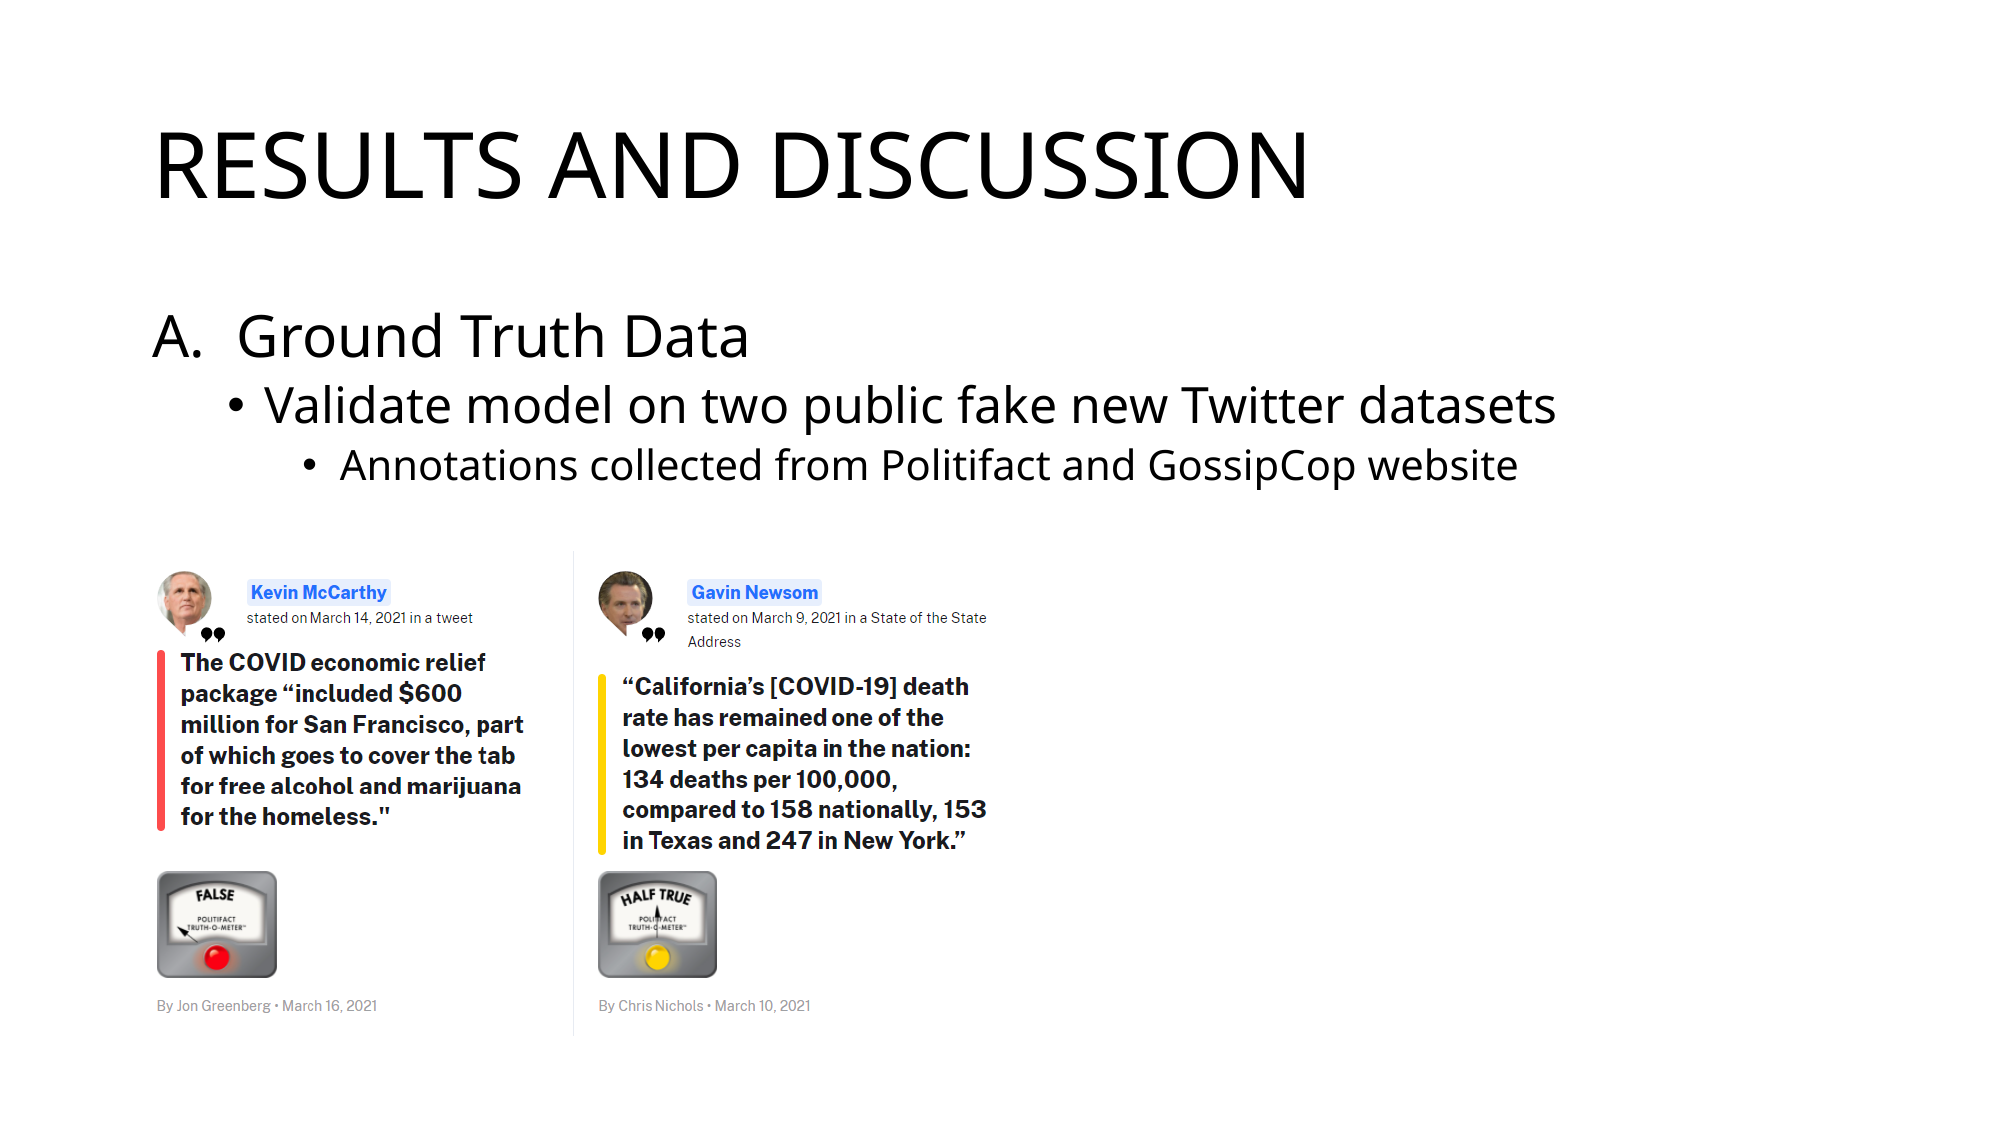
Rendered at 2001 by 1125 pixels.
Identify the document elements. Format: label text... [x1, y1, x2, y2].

list Ground Truth Data Validate model on two public fake new Twitter datasets Annotations collected from Politifact and GossipCop website [137, 299, 1863, 1014]
title RESULTS AND DISCUSSION [137, 59, 1863, 278]
picture [137, 551, 1001, 1036]
